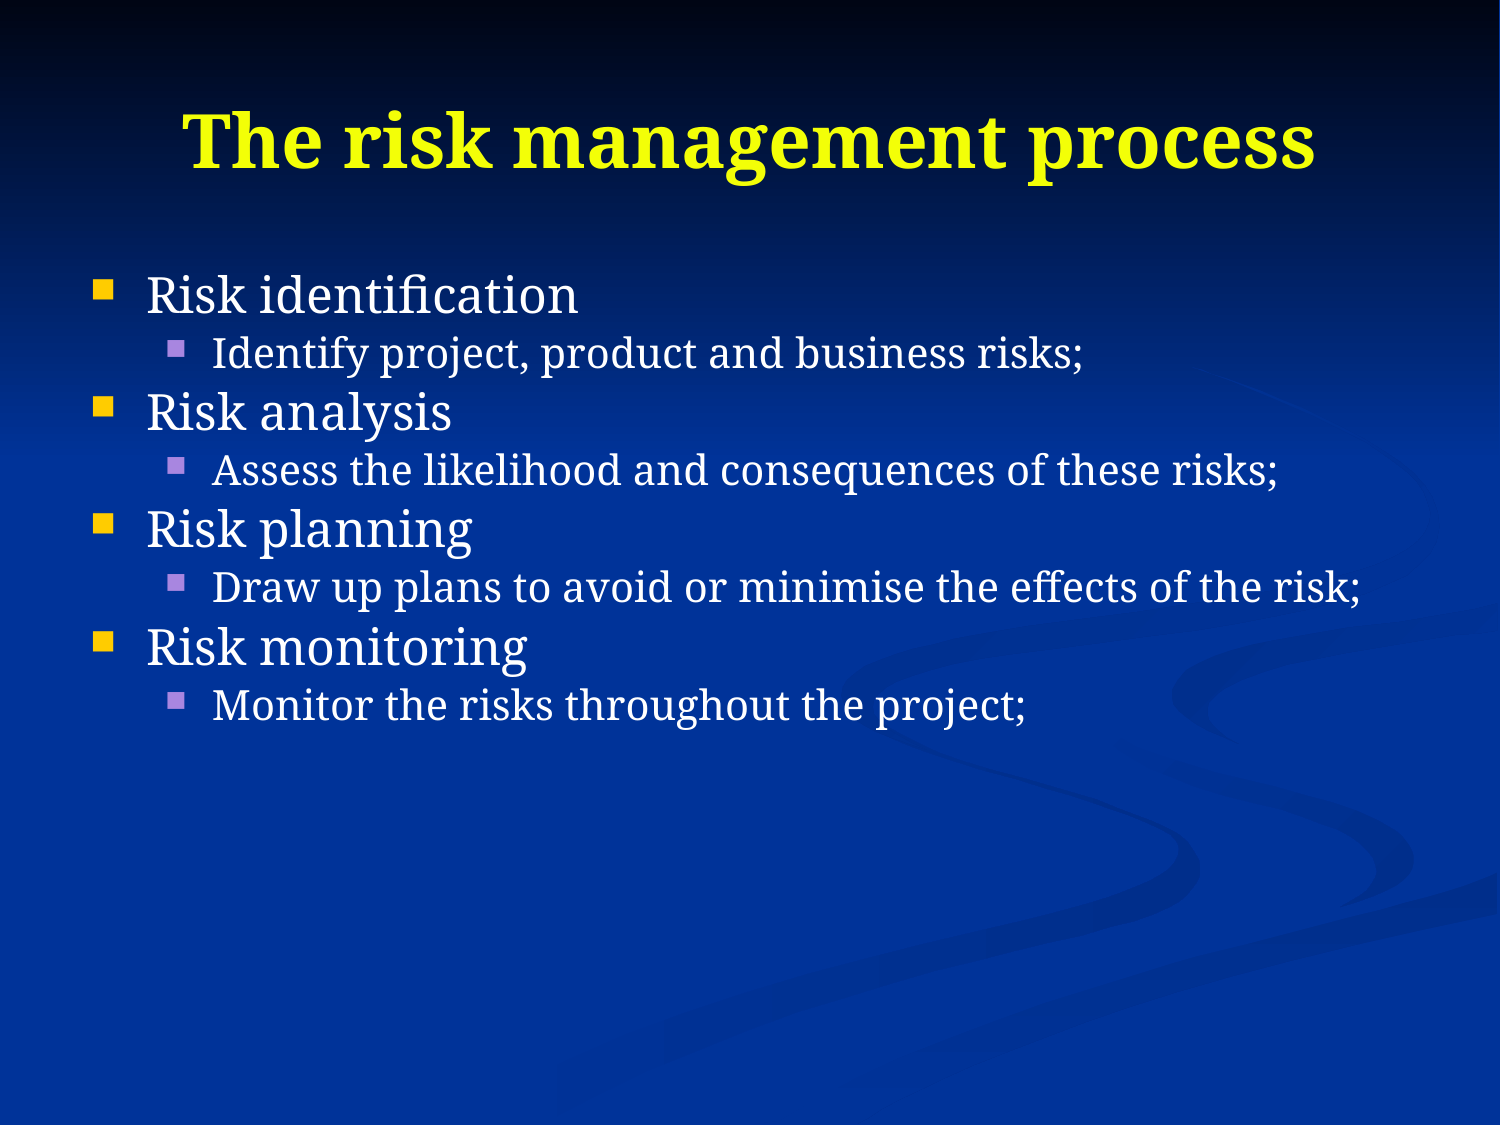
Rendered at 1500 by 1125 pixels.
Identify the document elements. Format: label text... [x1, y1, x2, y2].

title The risk management process [74, 44, 1426, 233]
list Risk identification Identify project, product and business risks; Risk analysis Assess the likelihood and consequences of these risks; Risk planning Draw up plans to avoid or minimise the effects of the risk; Risk monitoring Monitor the risks throughout the project; [74, 262, 1426, 1001]
